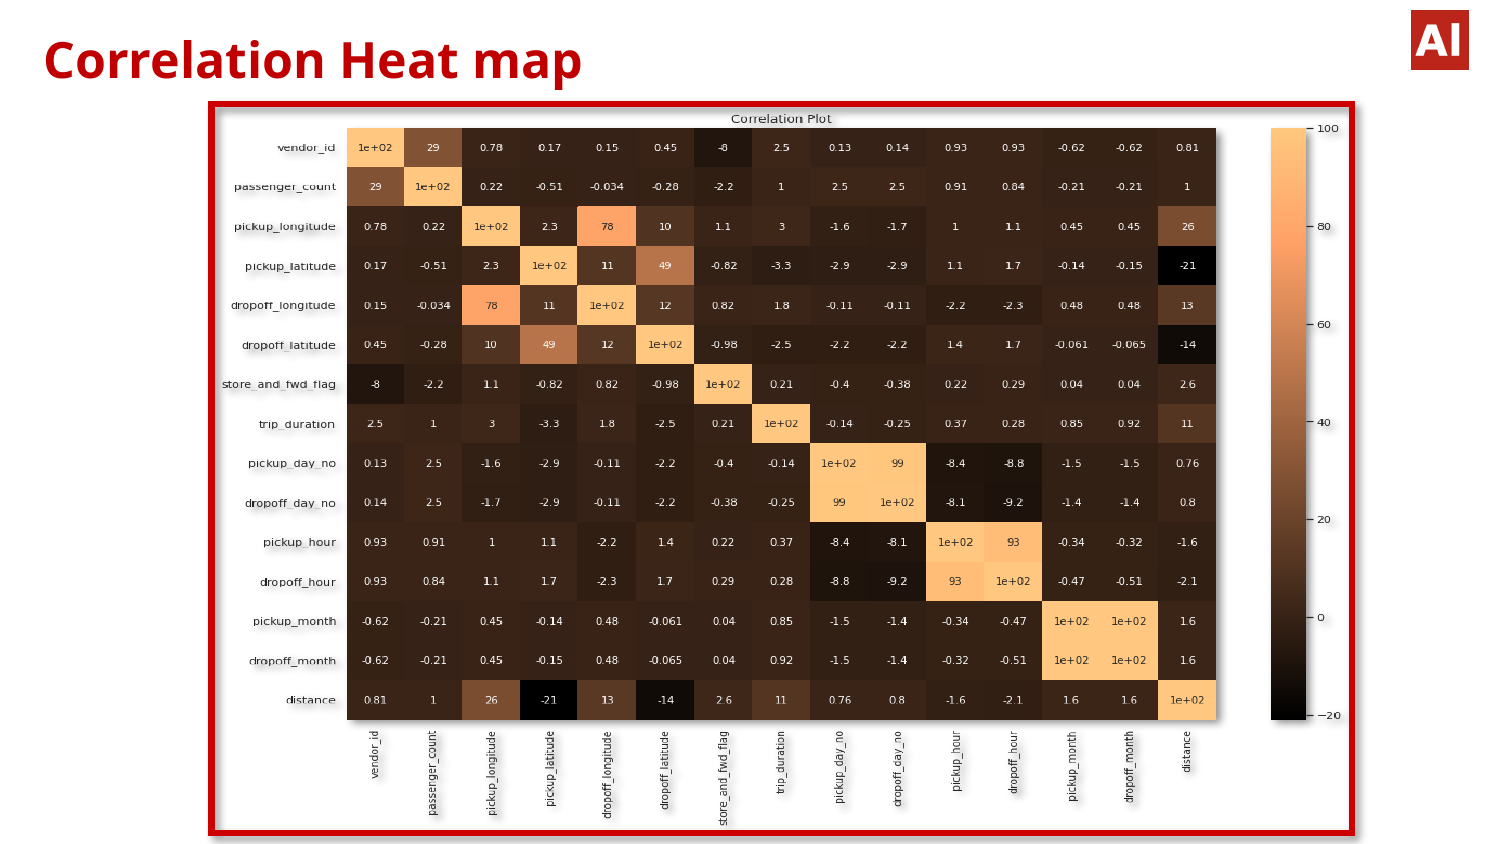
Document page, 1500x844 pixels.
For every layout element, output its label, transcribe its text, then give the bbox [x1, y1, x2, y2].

title Correlation Heat map [28, 13, 1427, 108]
picture [214, 107, 1349, 831]
picture [1411, 10, 1469, 70]
